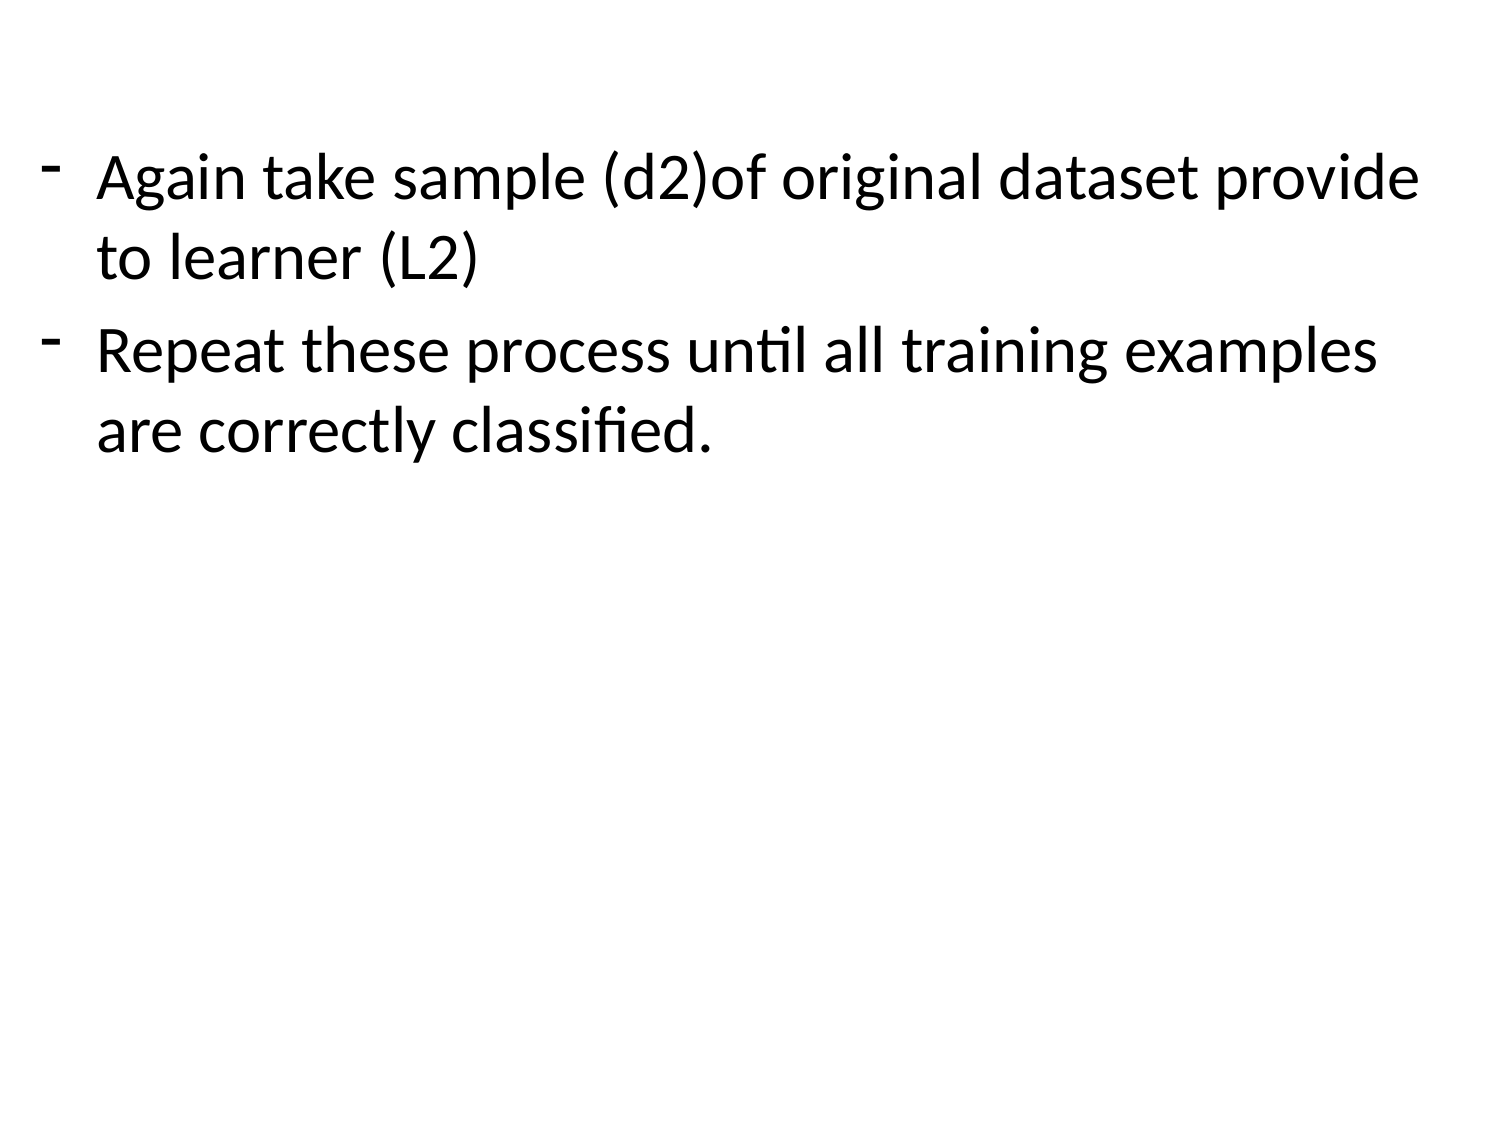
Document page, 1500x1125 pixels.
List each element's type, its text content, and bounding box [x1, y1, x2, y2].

list Again take sample (d2)of original dataset provide to learner (L2) Repeat these process until all training examples are correctly classified. [24, 125, 1475, 1088]
